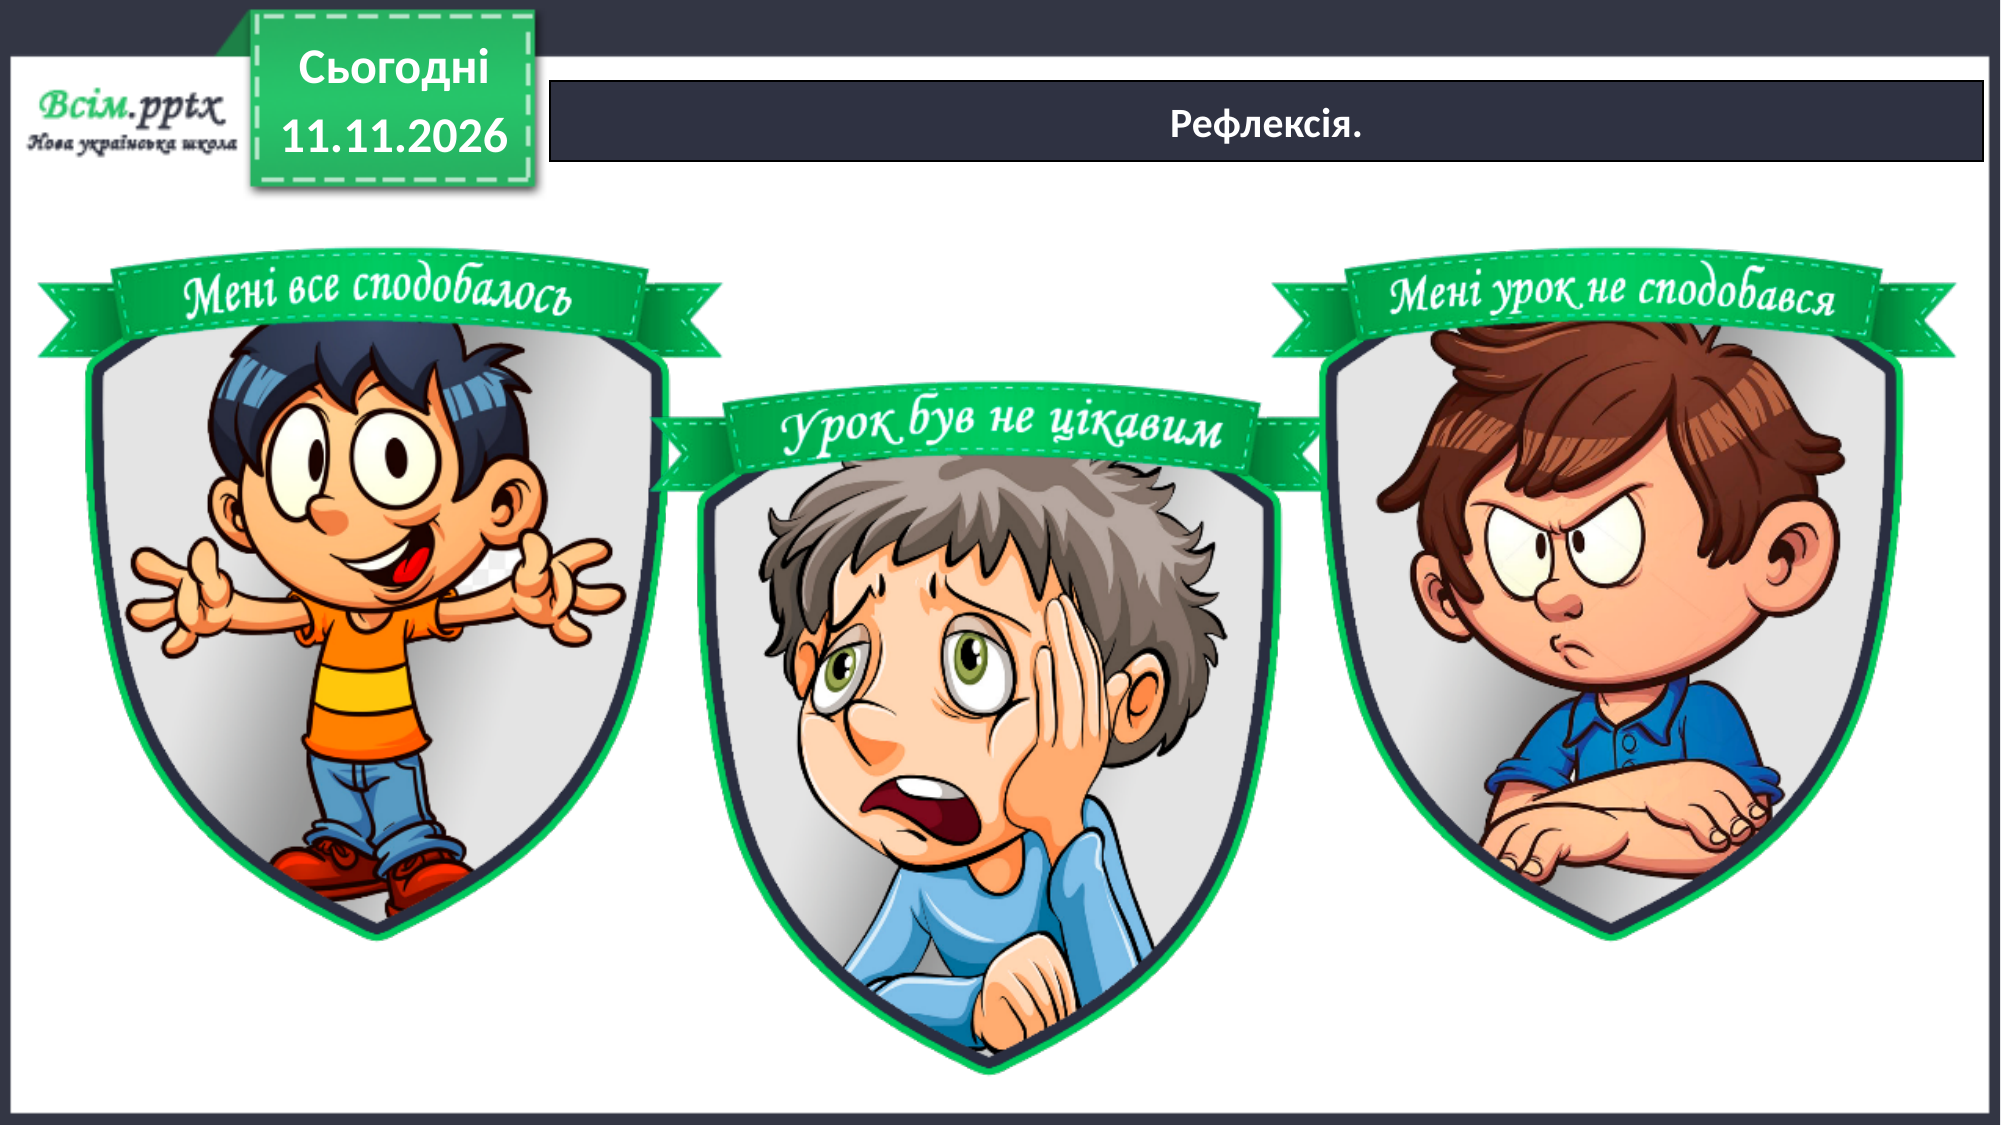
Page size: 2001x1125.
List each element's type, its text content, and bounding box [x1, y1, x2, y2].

text_box Сьогодні [284, 26, 535, 101]
picture [0, 0, 2001, 1125]
text_box 01.02.2022 [263, 101, 524, 164]
text_box Рефлексія. [549, 80, 1984, 162]
